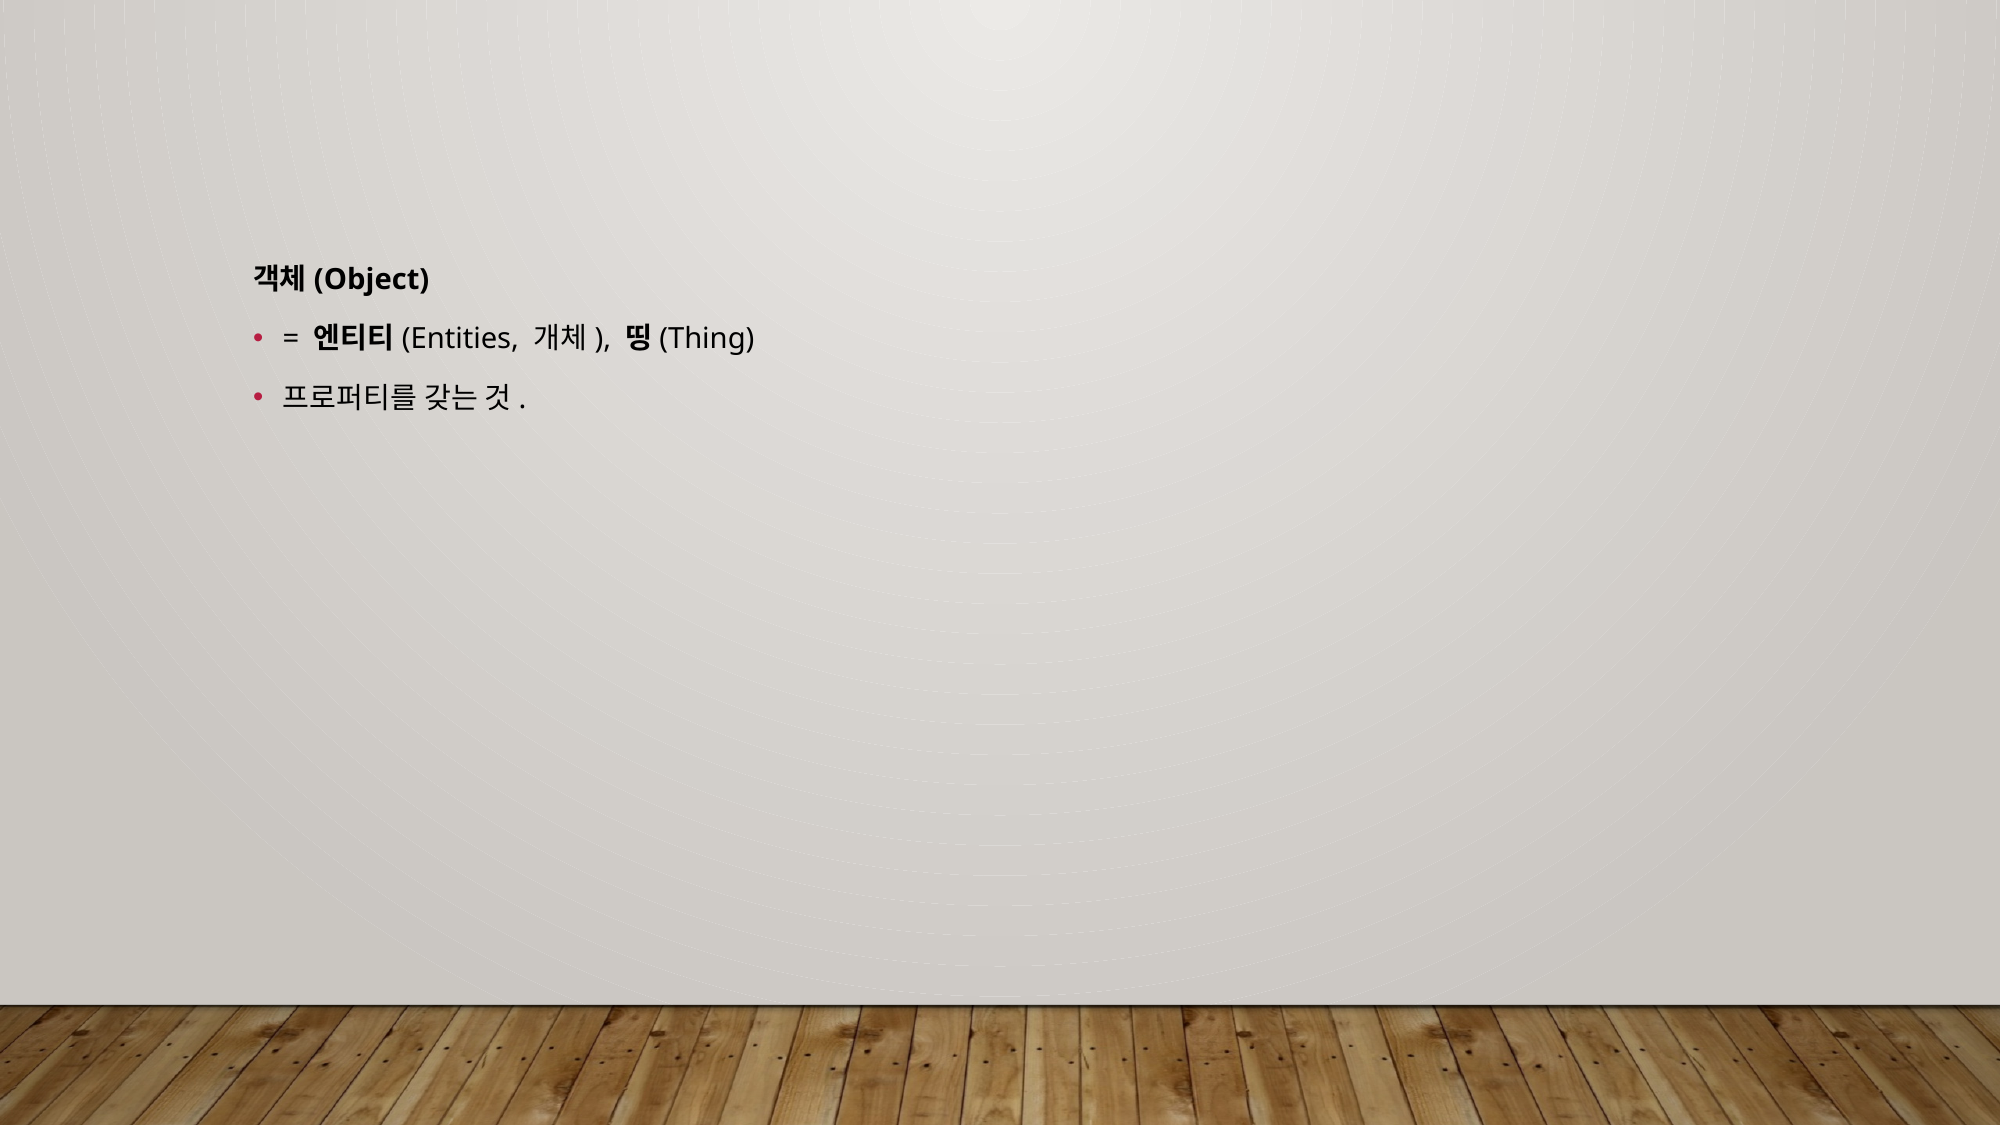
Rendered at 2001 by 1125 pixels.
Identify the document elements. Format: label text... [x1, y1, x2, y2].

picture [0, 1005, 2000, 1125]
list 객체(Object) = 엔티티(Entities, 개체), 띵(Thing) 프로퍼티를 갖는 것. [238, 249, 1814, 897]
